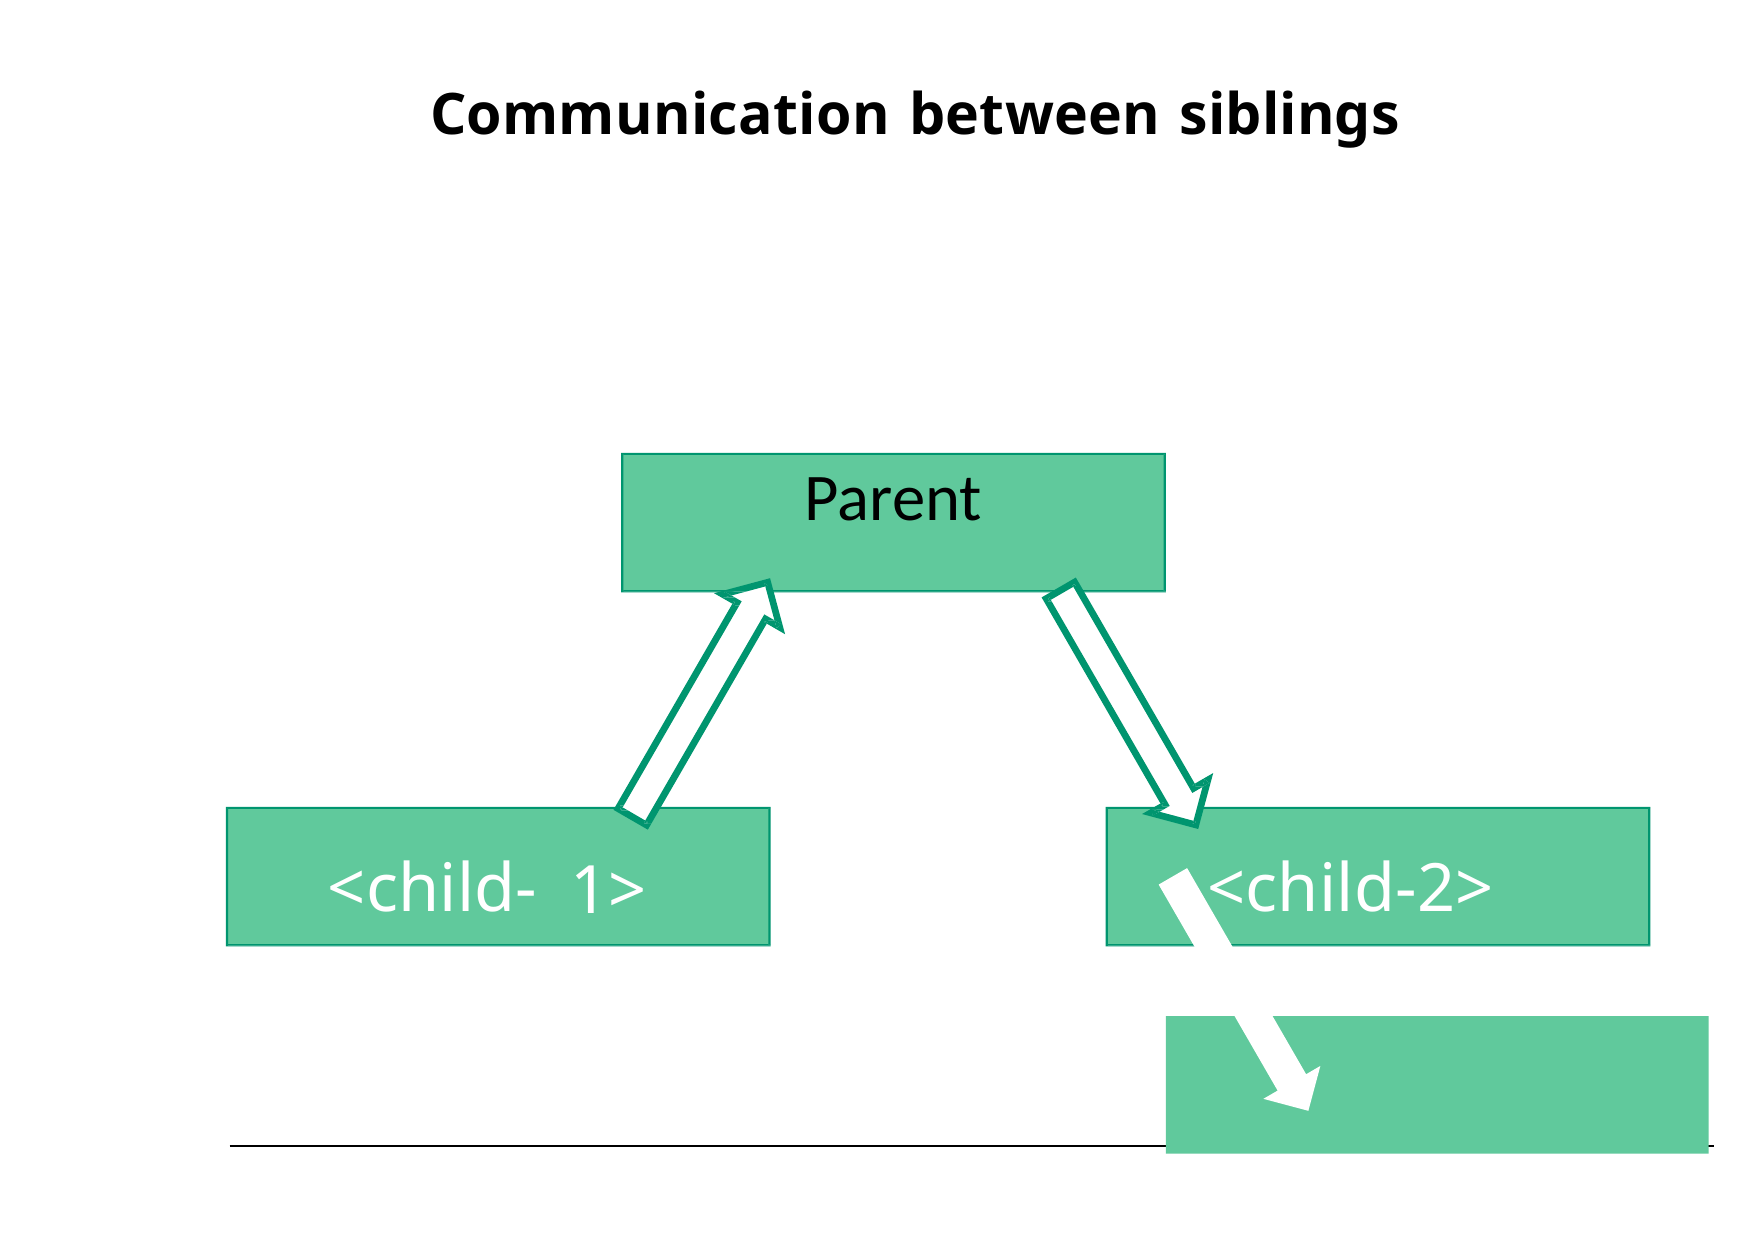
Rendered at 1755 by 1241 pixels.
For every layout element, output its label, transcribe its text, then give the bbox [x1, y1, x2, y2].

text_box <child-2> [1205, 845, 1551, 926]
text_box <child- [325, 845, 573, 926]
text_box [1165, 1016, 1709, 1154]
text_box [1105, 806, 1194, 947]
text_box [1108, 809, 1648, 944]
text_box Parent [624, 455, 1163, 590]
text_box [624, 587, 773, 819]
text_box 1> [570, 847, 760, 928]
text_box [613, 578, 786, 830]
text_box [1041, 577, 1214, 830]
text_box [225, 806, 771, 947]
text_box [1052, 588, 1201, 820]
title Communication between siblings [133, 42, 1621, 285]
text_box [1204, 806, 1651, 947]
text_box [229, 809, 768, 944]
text_box [1158, 868, 1321, 1111]
text_box [621, 452, 1166, 593]
